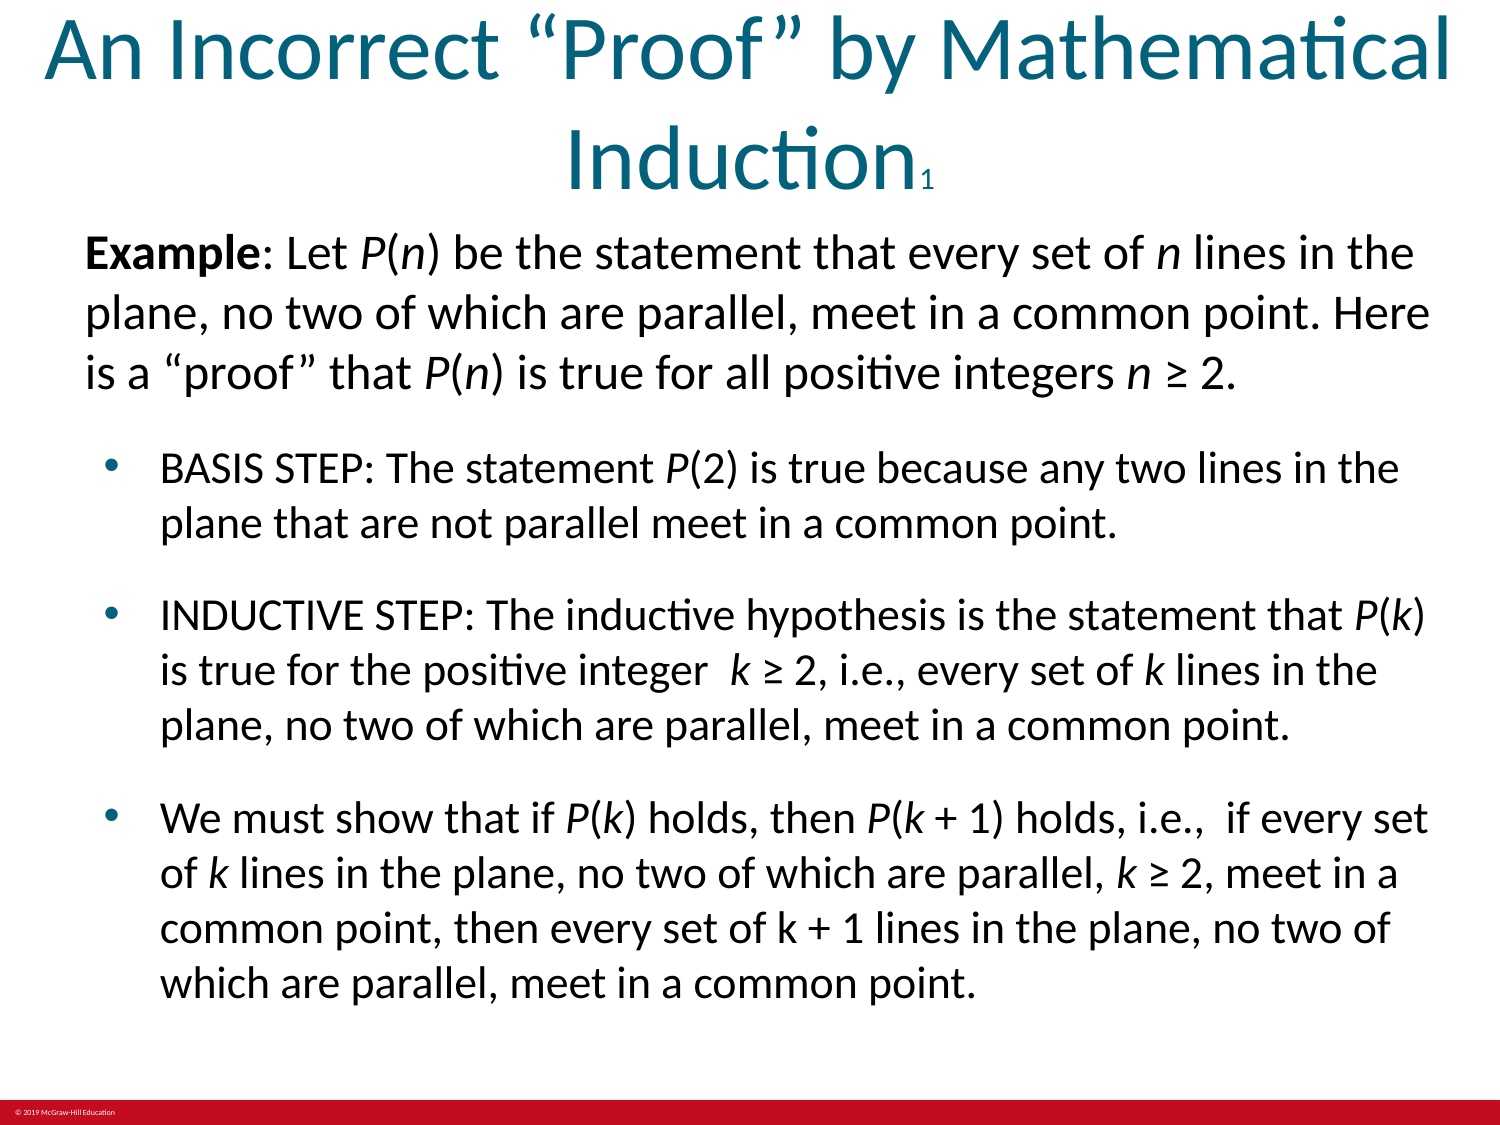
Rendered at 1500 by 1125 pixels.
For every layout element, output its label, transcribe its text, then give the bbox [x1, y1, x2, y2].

list Example: Let P(n) be the statement that every set of n lines in the plane, no two of which are parallel, meet in a common point. Here is a “proof” that P(n) is true for all positive integers n ≥ 2. BASIS STEP: The statement P(2) is true because any two lines in the plane that are not parallel meet in a common point. INDUCTIVE STEP: The inductive hypothesis is the statement that P(k) is true for the positive integer k ≥ 2, i.e., every set of k lines in the plane, no two of which are parallel, meet in a common point. We must show that if P(k) holds, then P(k + 1) holds, i.e., if every set of k lines in the plane, no two of which are parallel, k ≥ 2, meet in a common point, then every set of k + 1 lines in the plane, no two of which are parallel, meet in a common point. [69, 212, 1450, 1083]
title An Incorrect “Proof” by Mathematical Induction1 [0, 0, 1500, 195]
